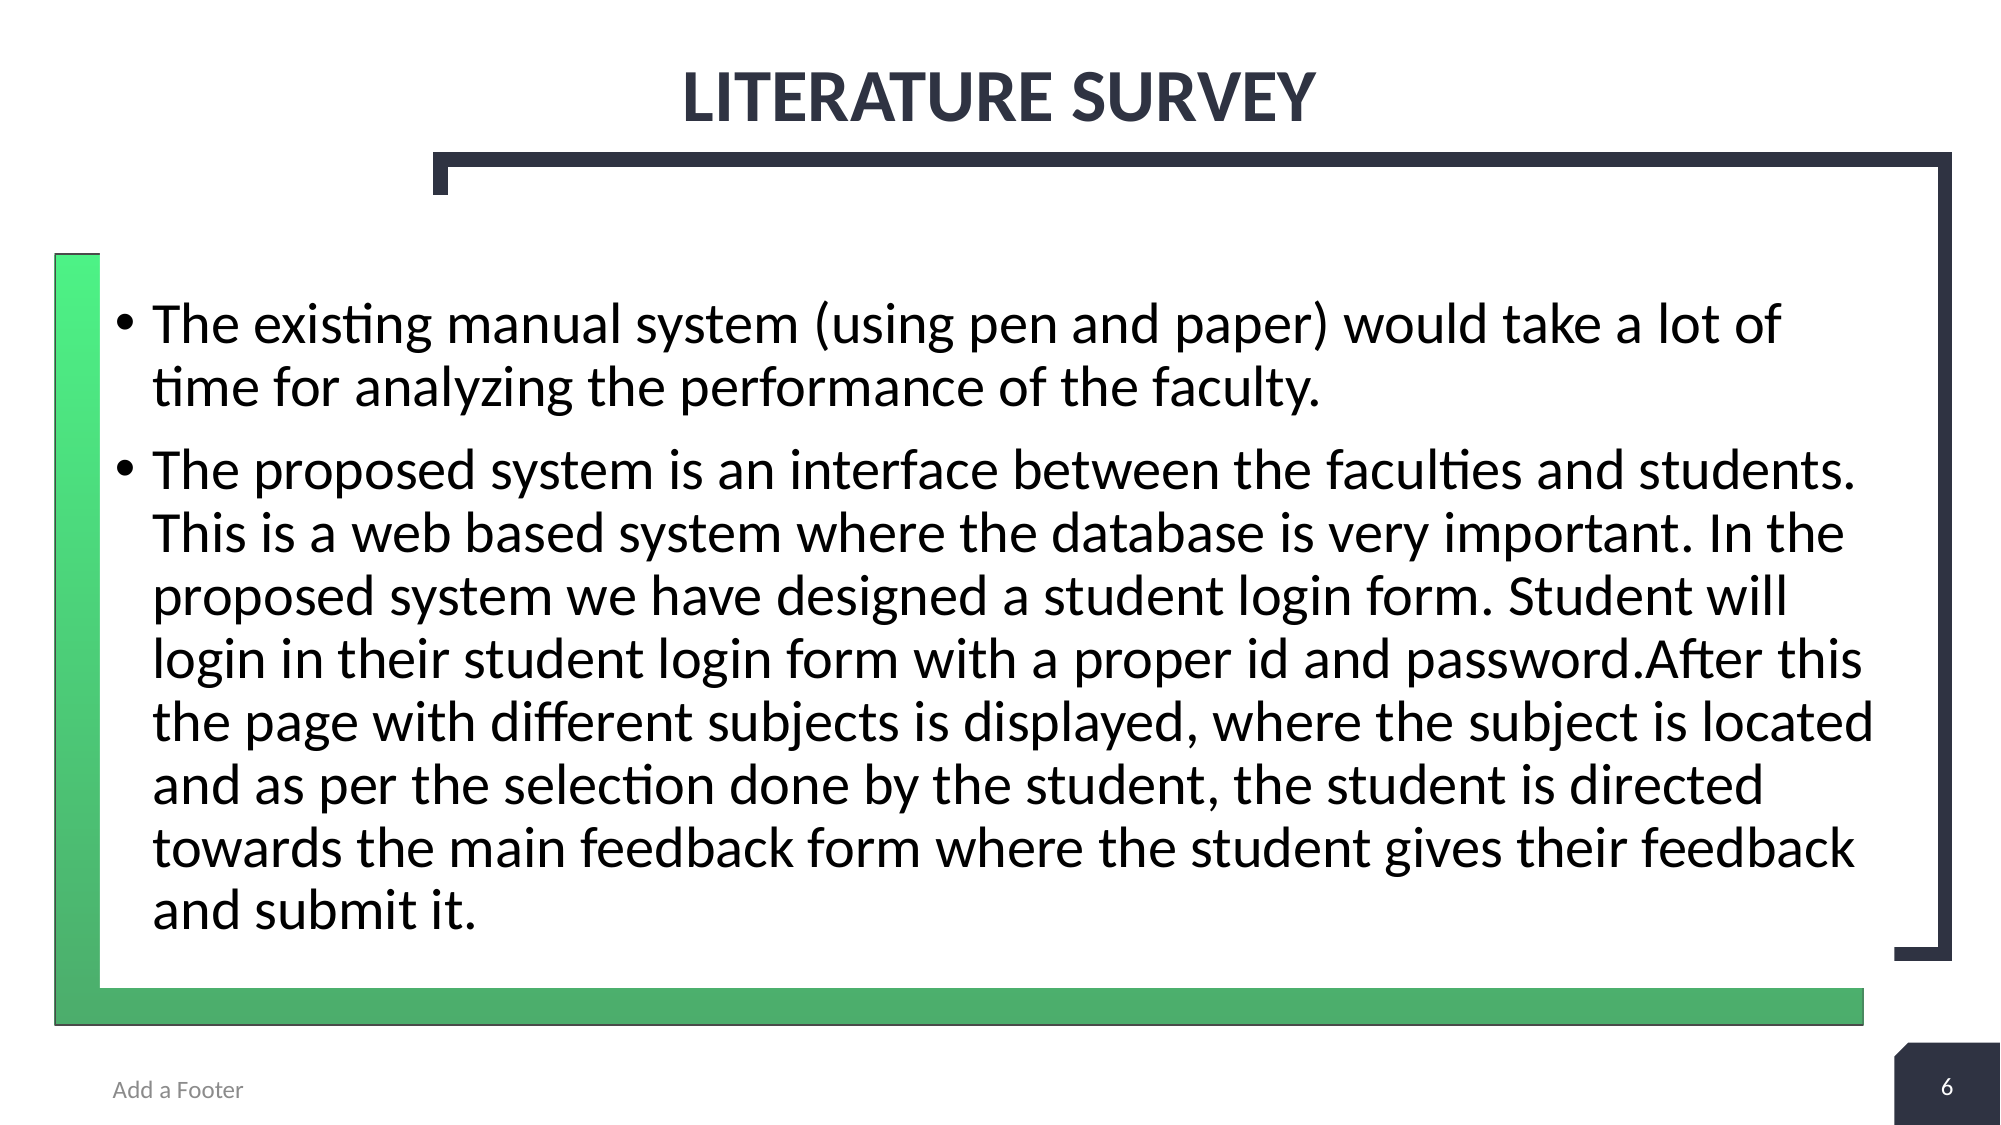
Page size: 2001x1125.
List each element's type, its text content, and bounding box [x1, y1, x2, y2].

title LITERATURE SURVEY [97, 0, 1903, 196]
footer Add a Footer [97, 1059, 773, 1119]
slide_number 6 [1894, 1052, 2000, 1119]
list The existing manual system (using pen and paper) would take a lot of time for analyzing the performance of the faculty. The proposed system is an interface between the faculties and students. This is a web based system where the database is very important. In the proposed system we have designed a student login form. Student will login in their student login form with a proper id and password.After this the page with different subjects is displayed, where the subject is located and as per the selection done by the student, the student is directed towards the main feedback form where the student gives their feedback and submit it. [99, 195, 1895, 988]
